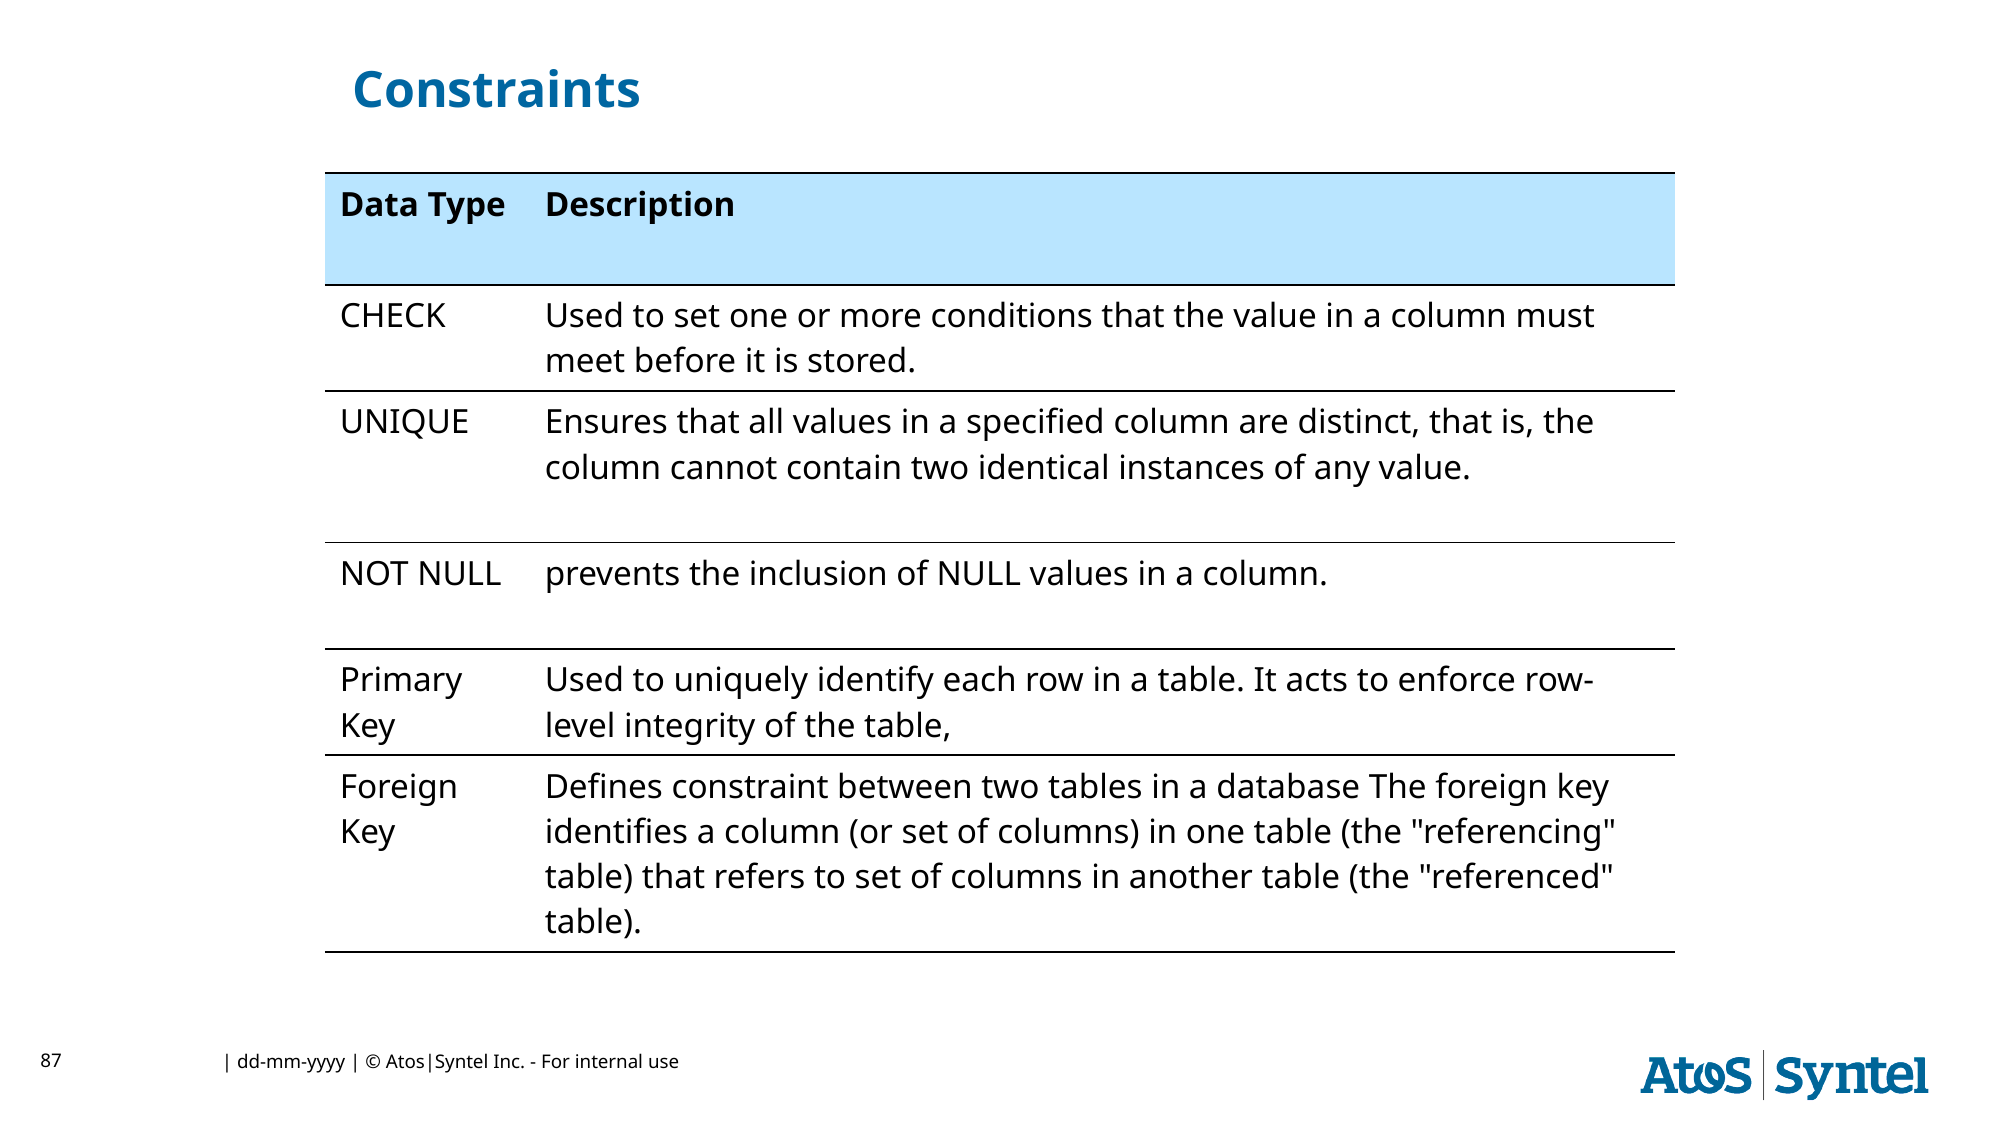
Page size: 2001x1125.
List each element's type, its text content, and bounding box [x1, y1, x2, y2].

table_cell prevents the inclusion of NULL values in a column. [530, 543, 1675, 648]
table_header Description [530, 174, 1675, 284]
table_cell Foreign Key [325, 756, 530, 951]
table_cell Used to set one or more conditions that the value in a column must meet before it is stored. [530, 286, 1675, 390]
table_cell Defines constraint between two tables in a database The foreign key identifies a column (or set of columns) in one table (the "referencing" table) that refers to set of columns in another table (the "referenced" table). [530, 756, 1675, 951]
table_cell CHECK [325, 286, 530, 390]
table_cell UNIQUE [325, 392, 530, 542]
table_cell Used to uniquely identify each row in a table. It acts to enforce row-level integrity of the table, [530, 650, 1675, 754]
title Constraints [337, 50, 1688, 150]
table_cell Ensures that all values in a specified column are distinct, that is, the column cannot contain two identical instances of any value. [530, 392, 1675, 542]
table_cell NOT NULL [325, 543, 530, 648]
table_cell Primary Key [325, 650, 530, 754]
picture [1603, 1019, 1965, 1125]
table_header Data Type [325, 174, 530, 284]
